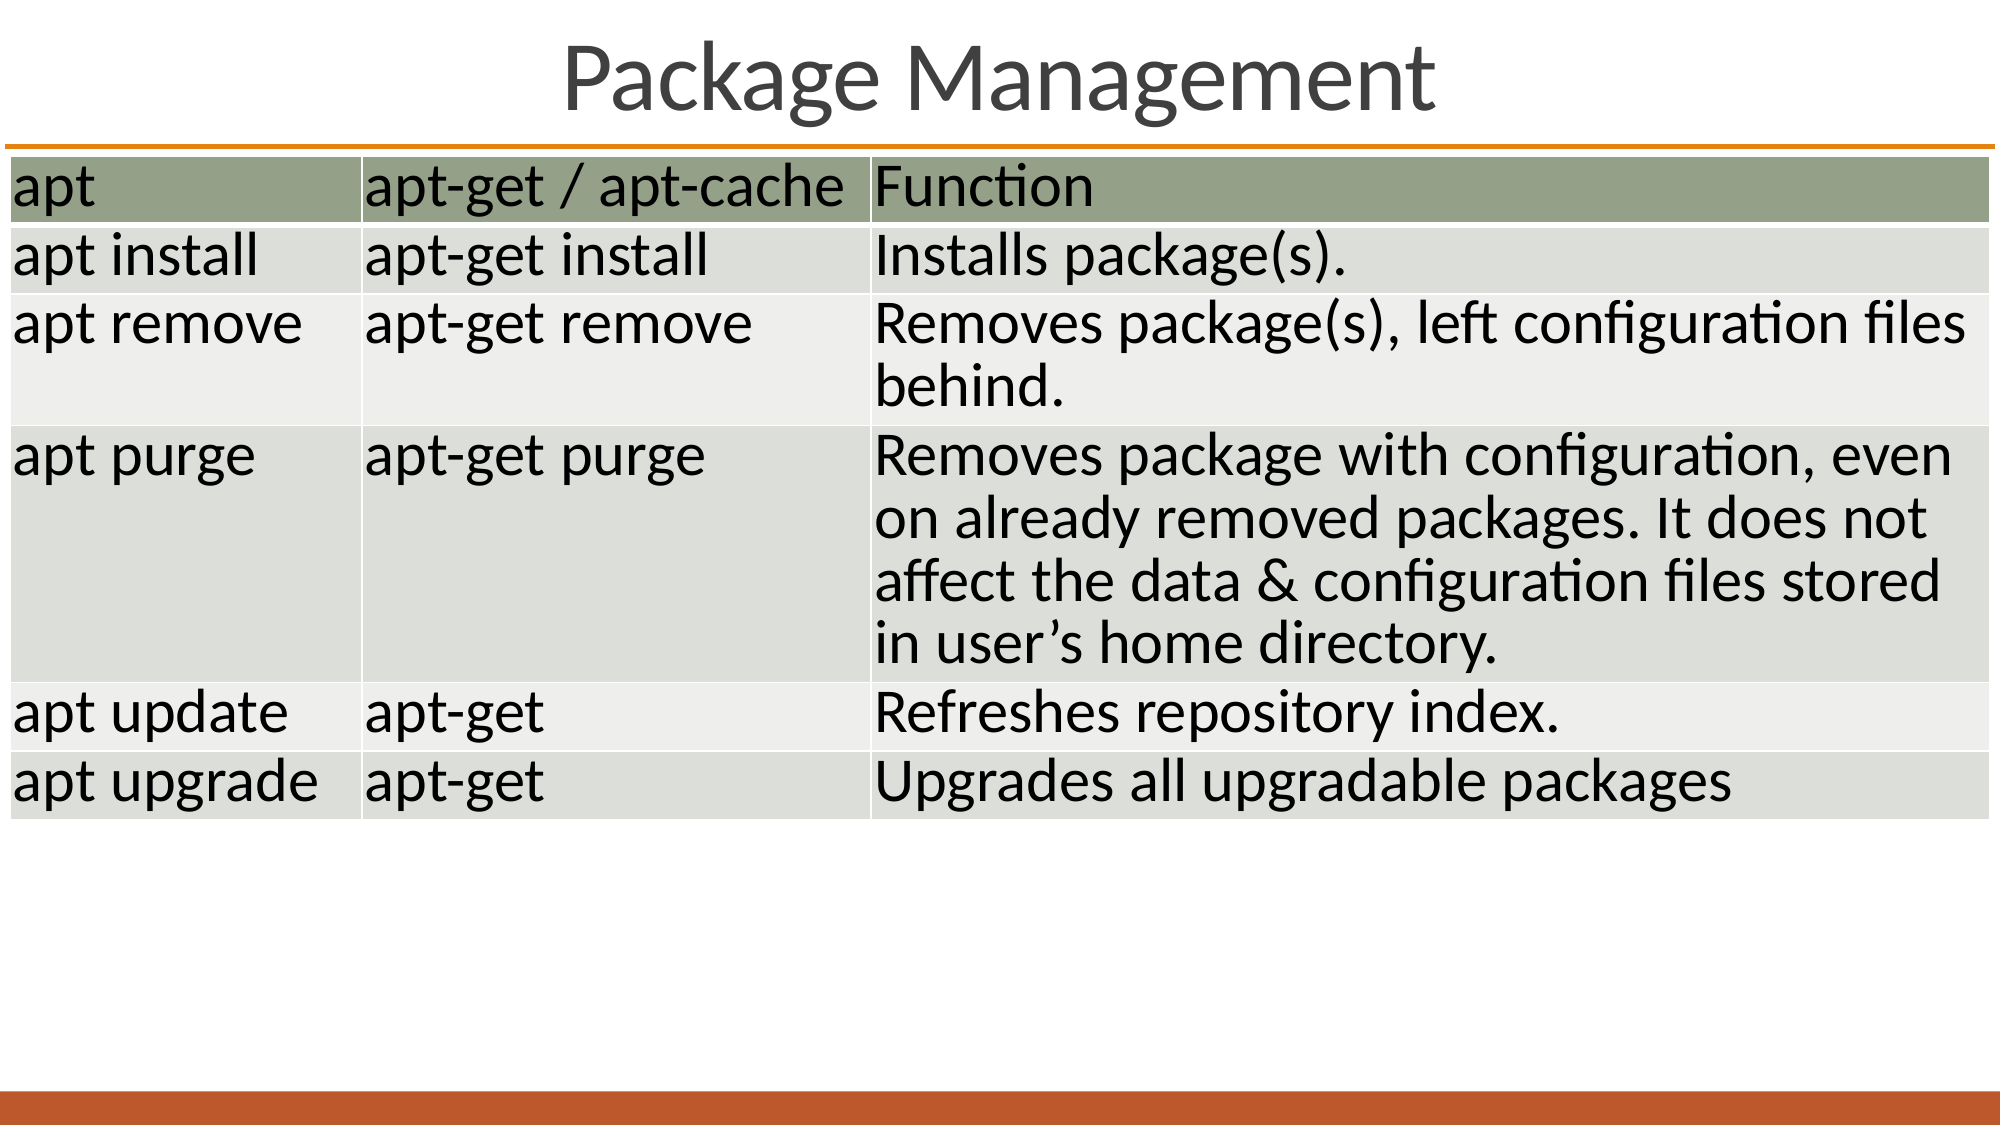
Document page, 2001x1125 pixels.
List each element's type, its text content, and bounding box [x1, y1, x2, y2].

table_cell apt-get install [363, 228, 870, 293]
title Package Management [5, 6, 1995, 139]
table_cell Removes package with configuration, even on already removed packages. It does not affect the data & configuration files stored in user’s home directory. [872, 426, 1989, 682]
table_cell apt-get [363, 683, 870, 750]
table_cell apt-get remove [363, 295, 870, 425]
table_cell apt-get purge [363, 426, 870, 682]
table_header Function [872, 157, 1989, 222]
table_cell Refreshes repository index. [872, 683, 1989, 750]
table_cell apt update [11, 683, 361, 750]
table_cell Removes package(s), left configuration files behind. [872, 295, 1989, 425]
table_cell Upgrades all upgradable packages [872, 752, 1989, 819]
table_cell apt install [11, 228, 361, 293]
table_header apt [11, 157, 361, 222]
table_cell apt-get [363, 752, 870, 819]
table_cell apt remove [11, 295, 361, 425]
table_cell Installs package(s). [872, 228, 1989, 293]
table_header apt-get / apt-cache [363, 157, 870, 222]
table_cell apt purge [11, 426, 361, 682]
table_cell apt upgrade [11, 752, 361, 819]
